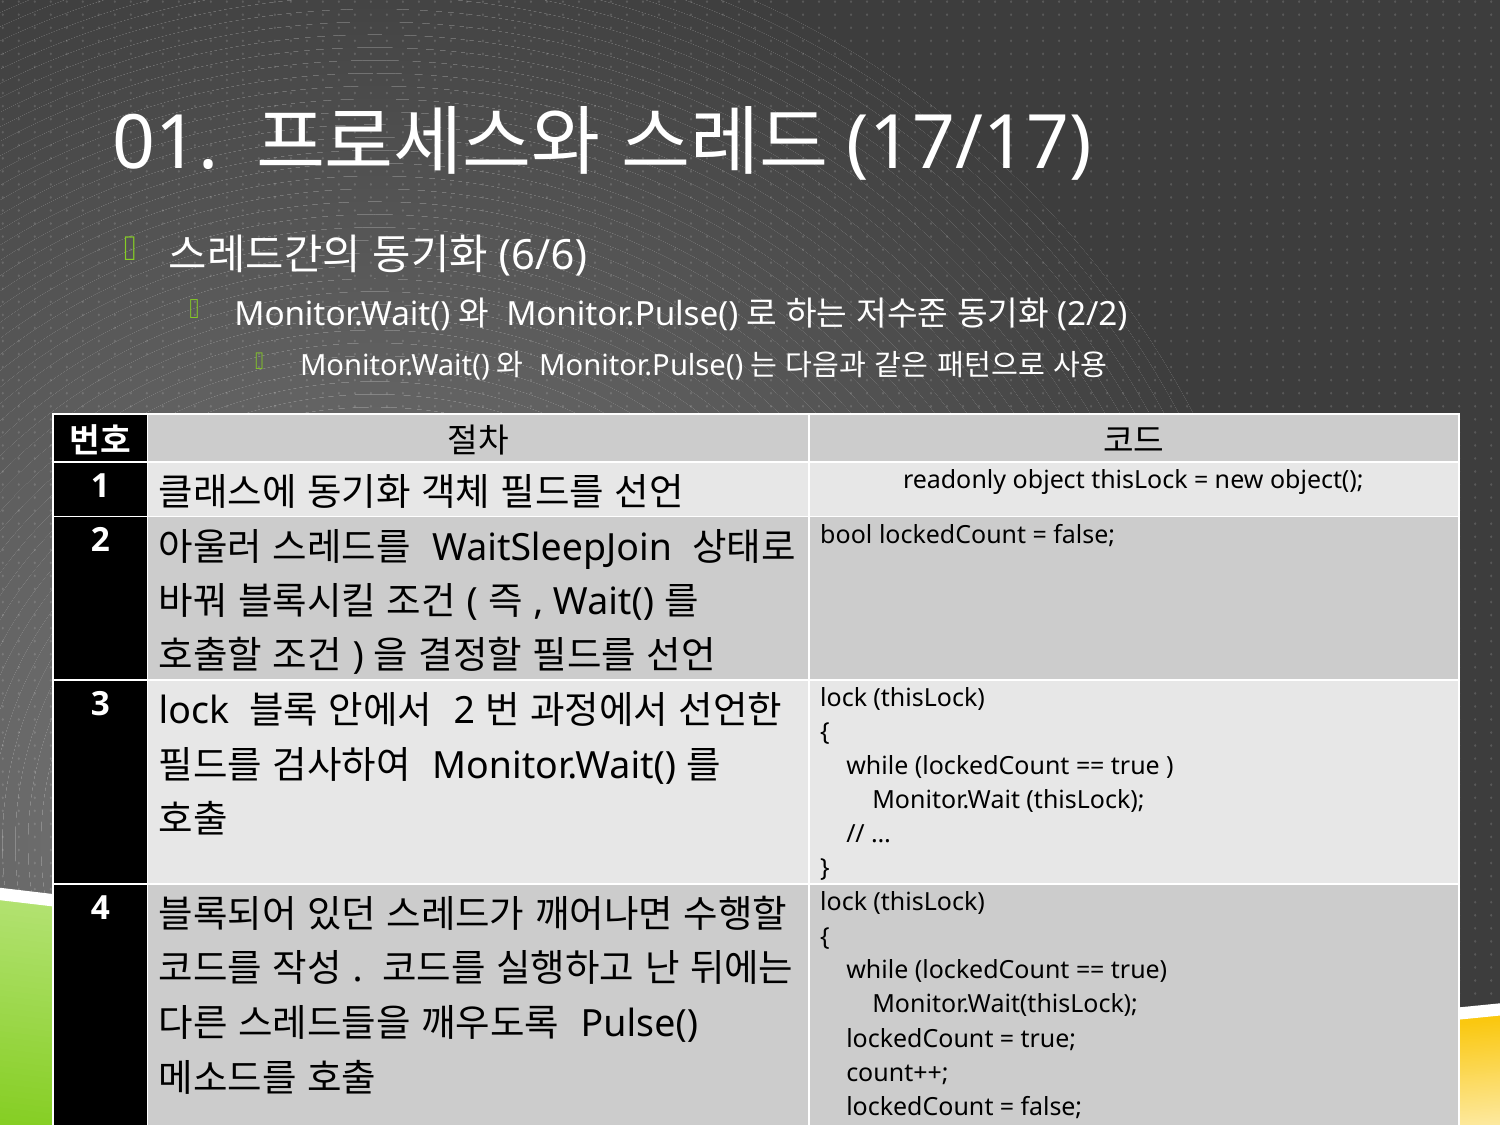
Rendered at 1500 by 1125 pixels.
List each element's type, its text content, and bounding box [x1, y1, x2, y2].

table_header 코드 [810, 415, 1458, 461]
title 01. 프로세스와 스레드(17/17) [112, 45, 1388, 219]
table_cell lock 블록 안에서 2번 과정에서 선언한 필드를 검사하여 Monitor.Wait()를 호출 [148, 681, 808, 883]
table_cell readonly object thisLock = new object(); [810, 463, 1458, 516]
list 스레드간의 동기화(6/6) Monitor.Wait()와 Monitor.Pulse()로 하는 저수준 동기화(2/2) Monitor.Wait()와 Monitor.Pulse()는 다음과 같은 패턴으로 사용 [112, 219, 1388, 413]
table_cell lock (thisLock) { while (lockedCount == true ) Monitor.Wait (thisLock); // … } [810, 681, 1458, 883]
table_cell lock (thisLock) { while (lockedCount == true) Monitor.Wait(thisLock); lockedCount = true; count++; lockedCount = false; Monitor.Pulse(thisLock); } [810, 885, 1458, 1125]
table_cell 아울러 스레드를 WaitSleepJoin 상태로 바꿔 블록시킬 조건(즉, Wait()를 호출할 조건)을 결정할 필드를 선언 [148, 517, 808, 679]
table_cell 1 [54, 463, 147, 516]
table_cell 3 [54, 681, 147, 883]
table_cell bool lockedCount = false; [810, 517, 1458, 679]
table_header 절차 [148, 415, 808, 461]
table_cell 블록되어 있던 스레드가 깨어나면 수행할 코드를 작성. 코드를 실행하고 난 뒤에는 다른 스레드들을 깨우도록 Pulse() 메소드를 호출 [148, 885, 808, 1125]
table_cell 2 [54, 517, 147, 679]
table_cell 4 [54, 885, 147, 1125]
table_header 번호 [54, 415, 147, 461]
table_cell 클래스에 동기화 객체 필드를 선언 [148, 463, 808, 516]
